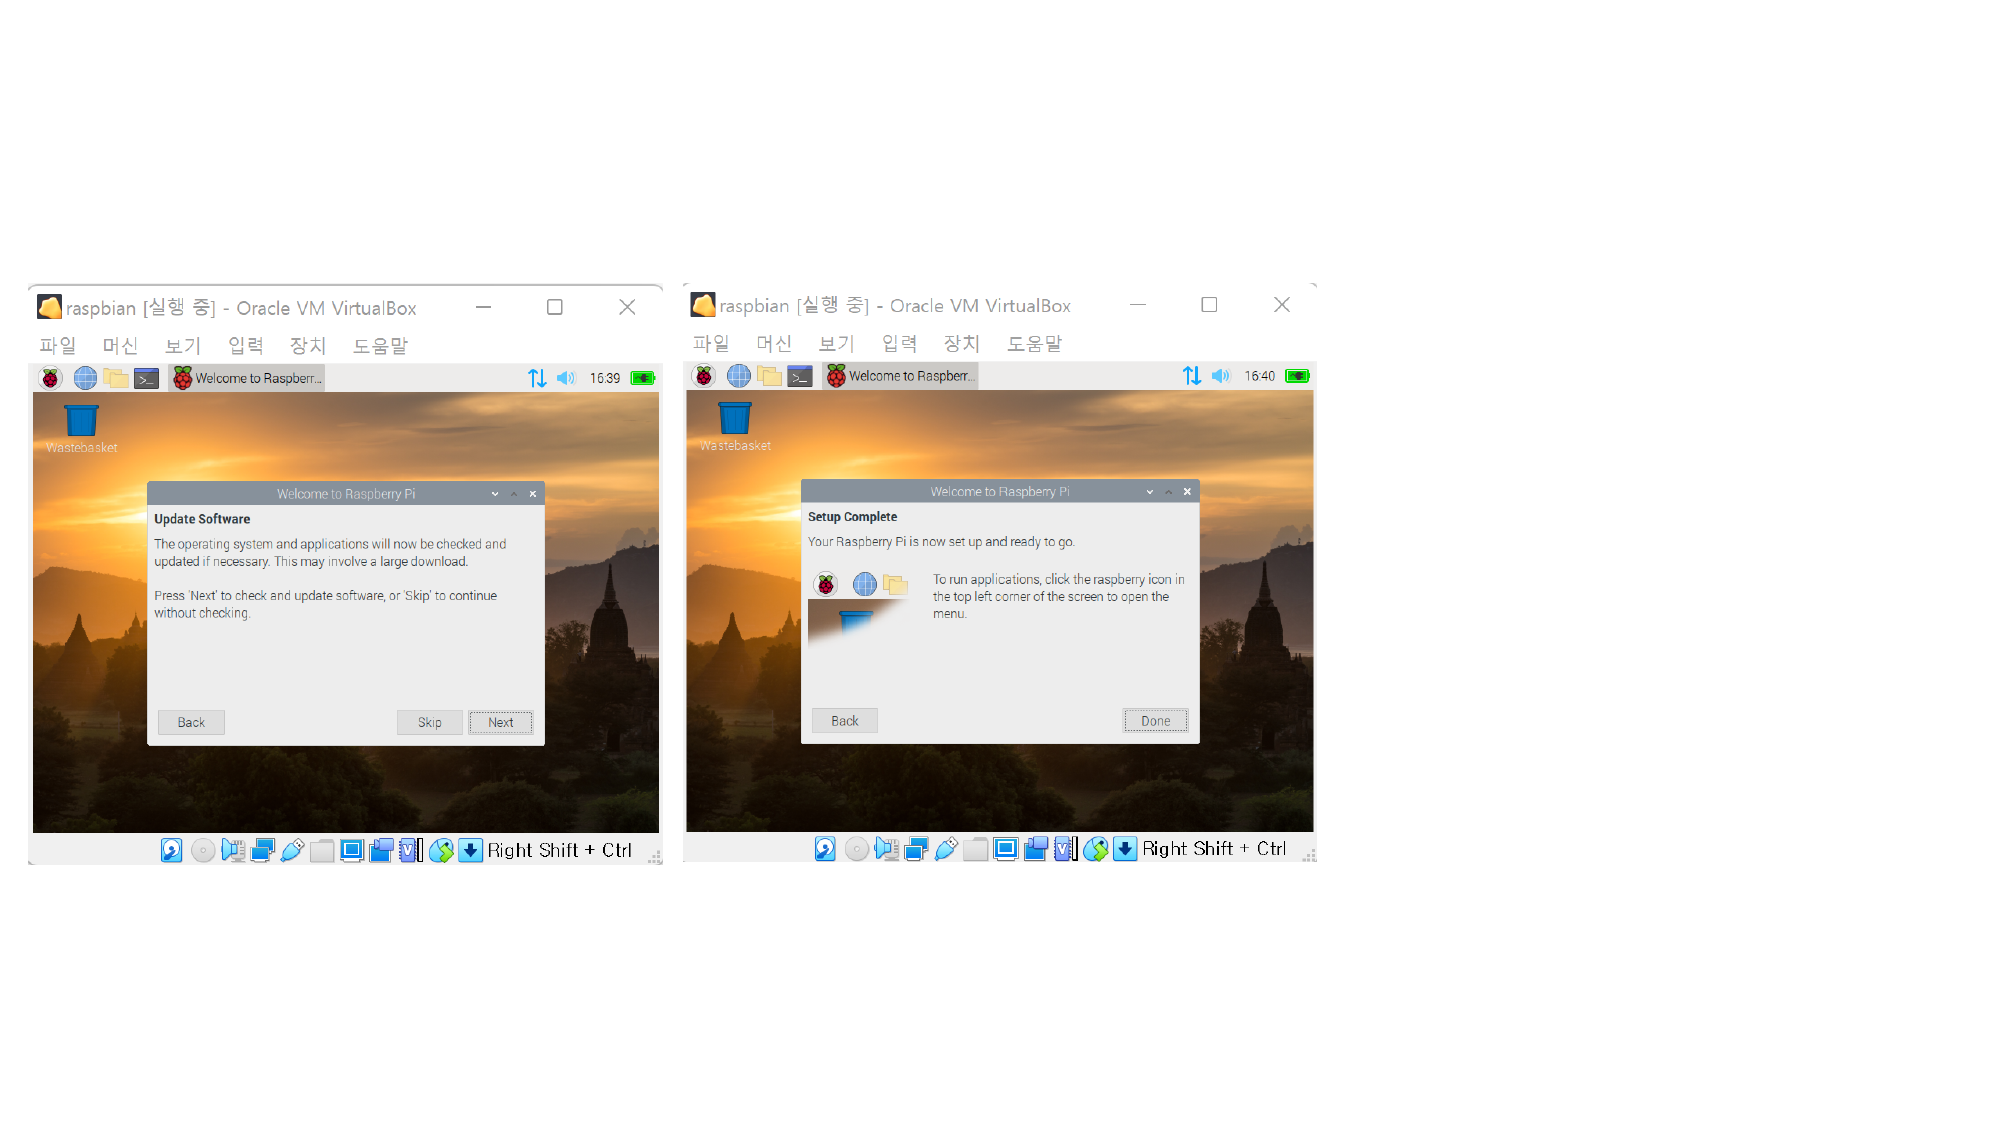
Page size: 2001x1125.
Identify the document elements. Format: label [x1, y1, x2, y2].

picture [683, 283, 1317, 862]
picture [28, 283, 663, 865]
